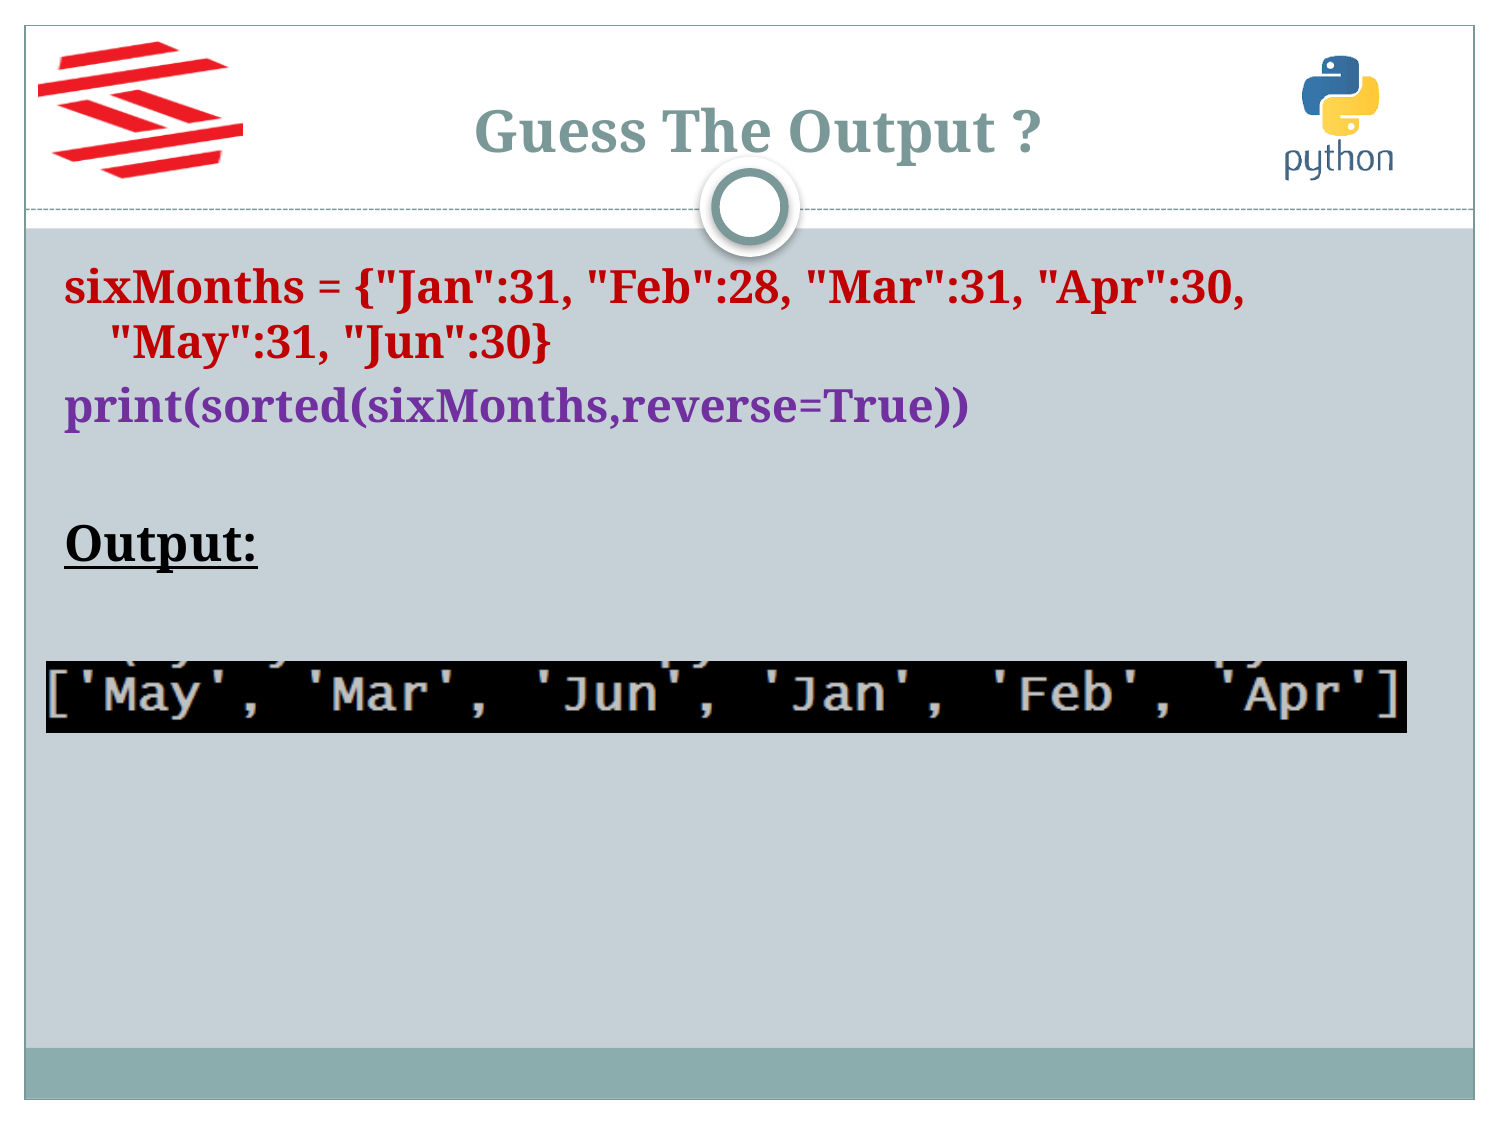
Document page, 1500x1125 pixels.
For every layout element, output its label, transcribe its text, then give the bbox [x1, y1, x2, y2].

picture [46, 661, 1407, 733]
title Guess The Output ? [248, 46, 1459, 172]
picture [37, 40, 243, 185]
picture [1206, 53, 1471, 186]
list sixMonths = {"Jan":31, "Feb":28, "Mar":31, "Apr":30, "May":31, "Jun":30} print(sorted(sixMonths,reverse=True)) Output: [49, 250, 1445, 1047]
